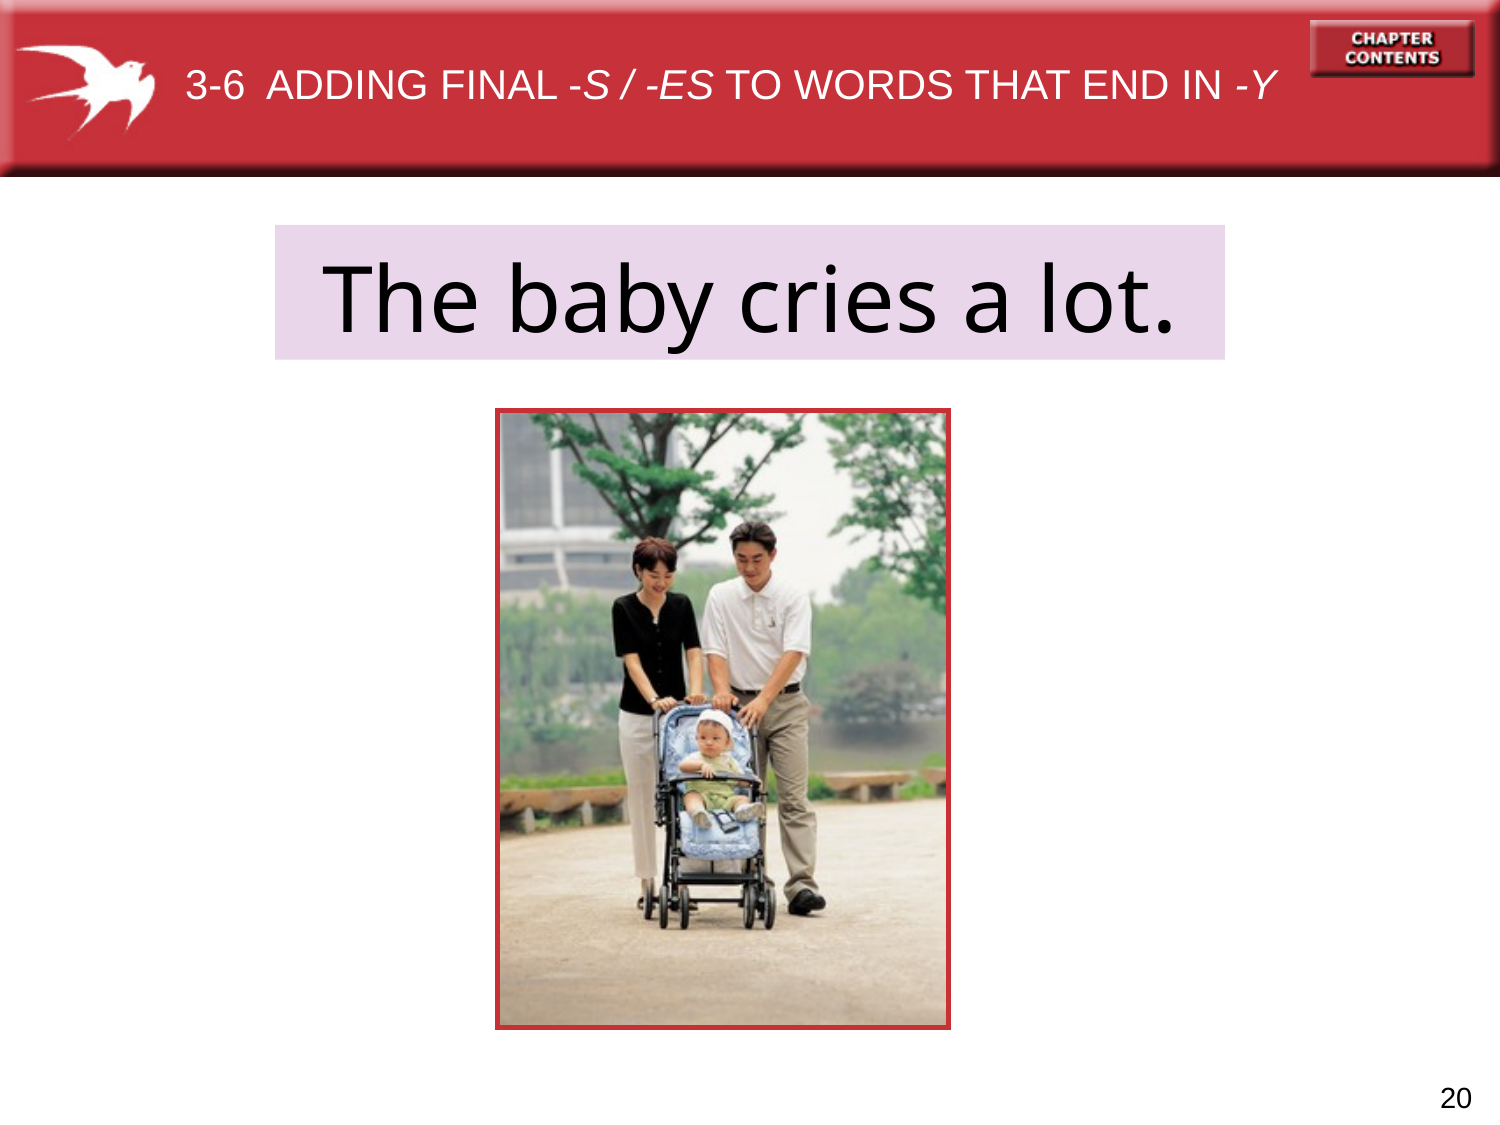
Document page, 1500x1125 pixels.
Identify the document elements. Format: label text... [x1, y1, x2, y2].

picture [499, 412, 947, 1026]
text_box The baby cries a lot. [275, 224, 1225, 360]
text_box 3-6 ADDING FINAL -S / -ES TO WORDS THAT END IN -Y [170, 50, 1343, 115]
slide_number 20 [1137, 1071, 1488, 1125]
picture [0, 0, 1500, 177]
